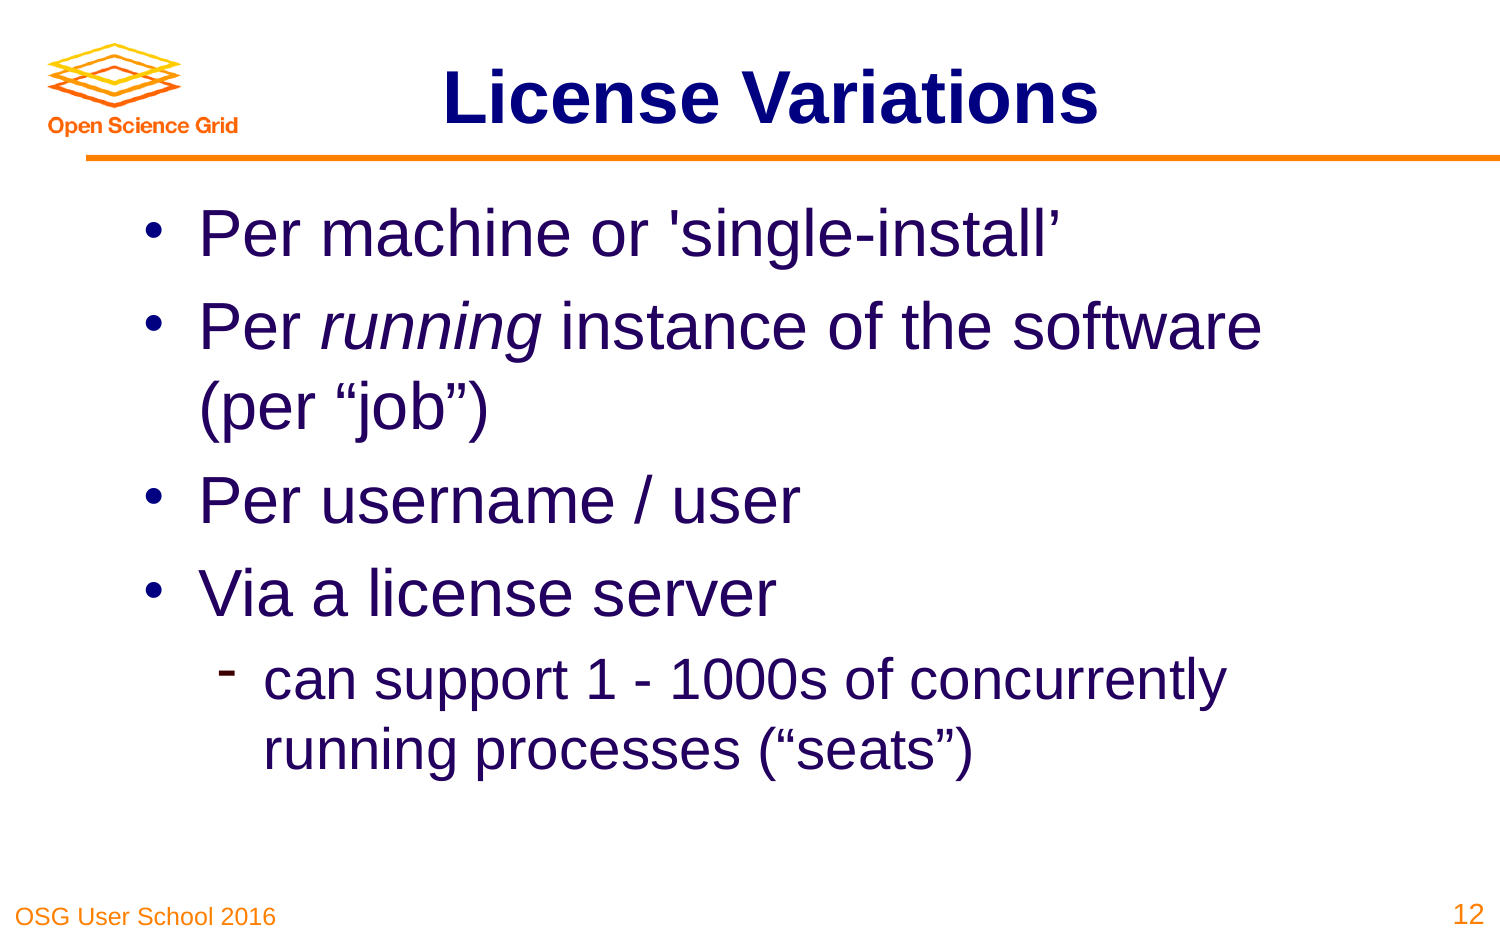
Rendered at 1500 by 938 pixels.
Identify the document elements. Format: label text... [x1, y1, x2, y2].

slide_number 12 [1430, 874, 1500, 938]
title License Variations [201, 15, 1342, 172]
picture [28, 24, 201, 151]
list Per machine or 'single-install’ Per running instance of the software (per “job”) Per username / user Via a license server can support 1 - 1000s of concurrently running processes (“seats”) [127, 182, 1403, 823]
